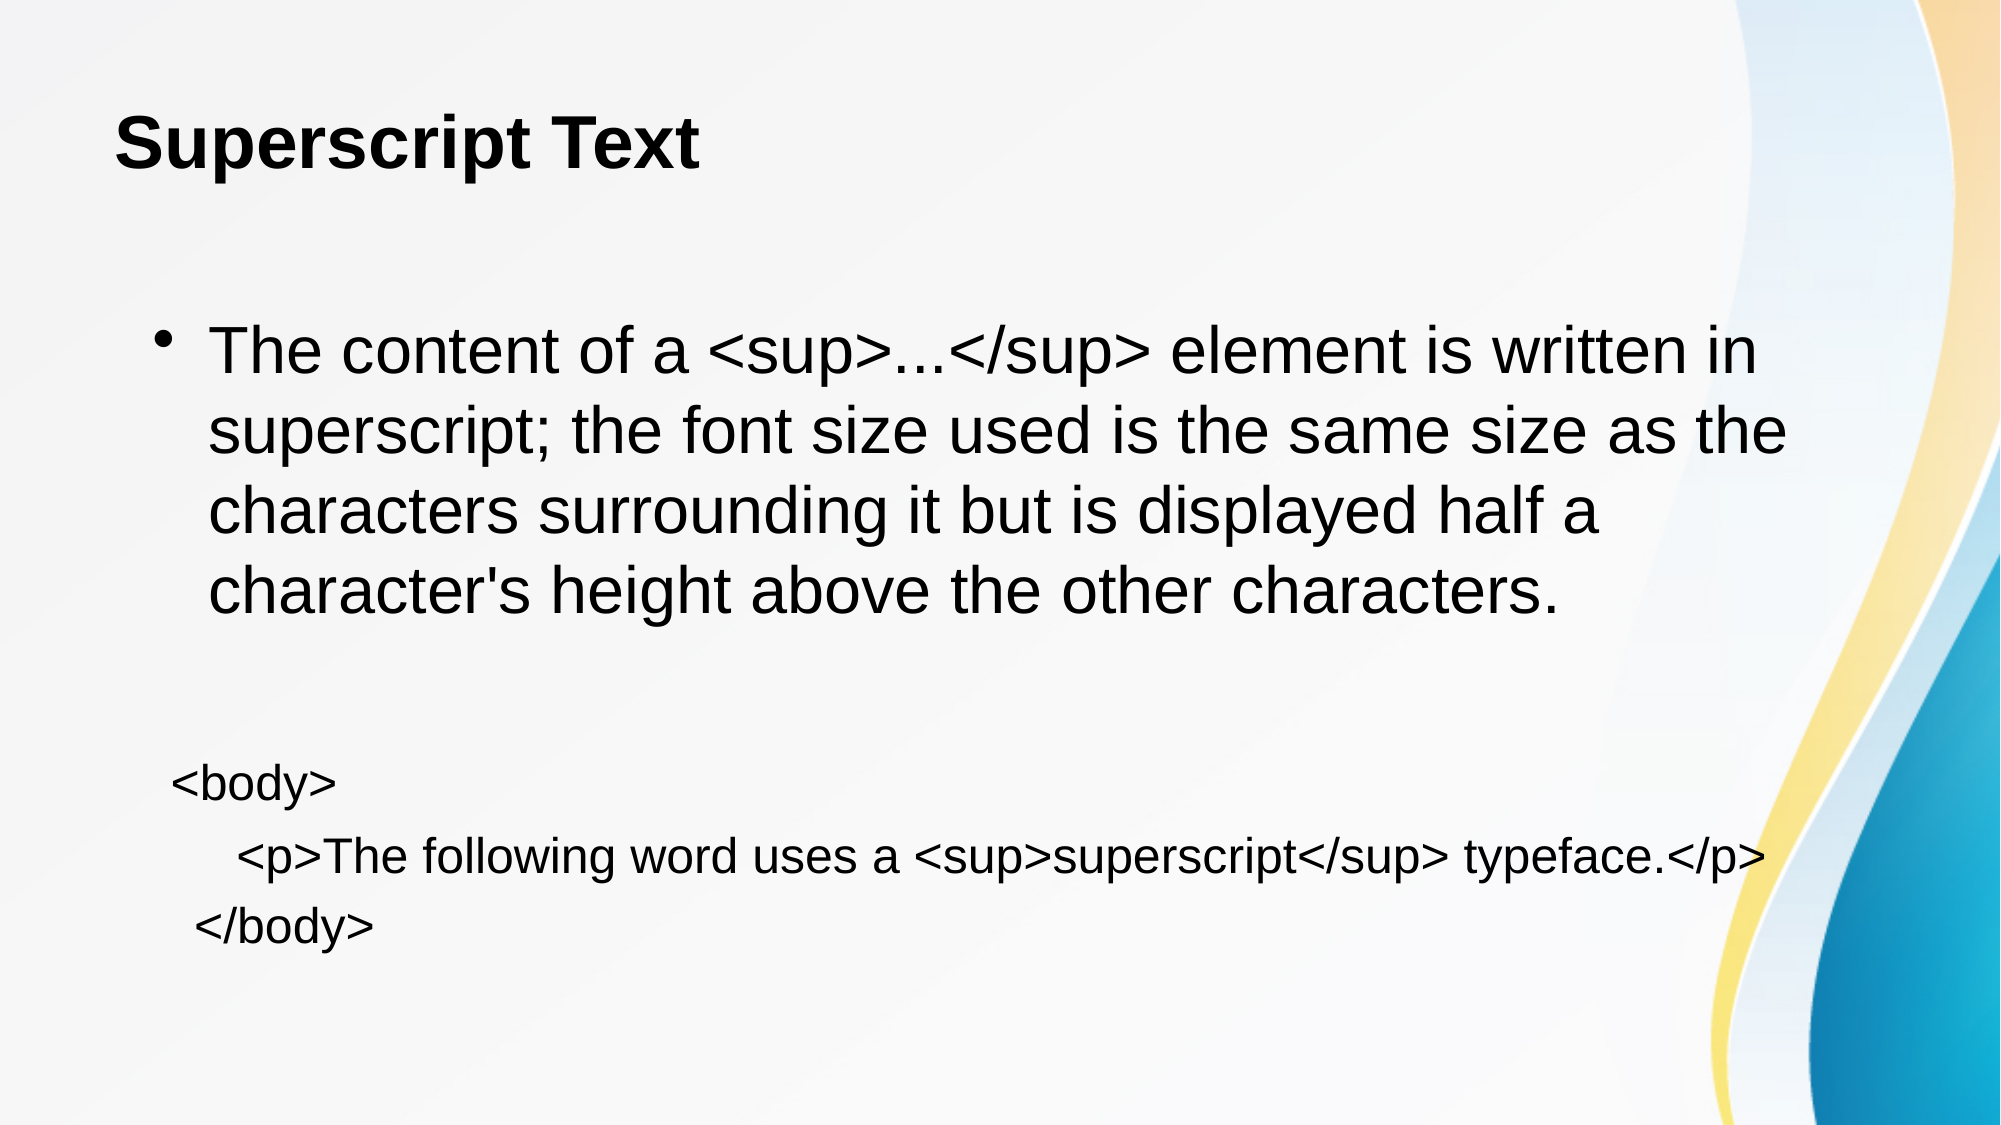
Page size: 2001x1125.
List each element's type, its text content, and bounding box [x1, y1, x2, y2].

list The content of a <sup>...</sup> element is written in superscript; the font size used is the same size as the characters surrounding it but is displayed half a character's height above the other characters. <body> <p>The following word uses a <sup>superscript</sup> typeface.</p> </body> [137, 299, 1863, 1014]
picture [0, 0, 2001, 1125]
title Superscript Text [99, 90, 1901, 187]
